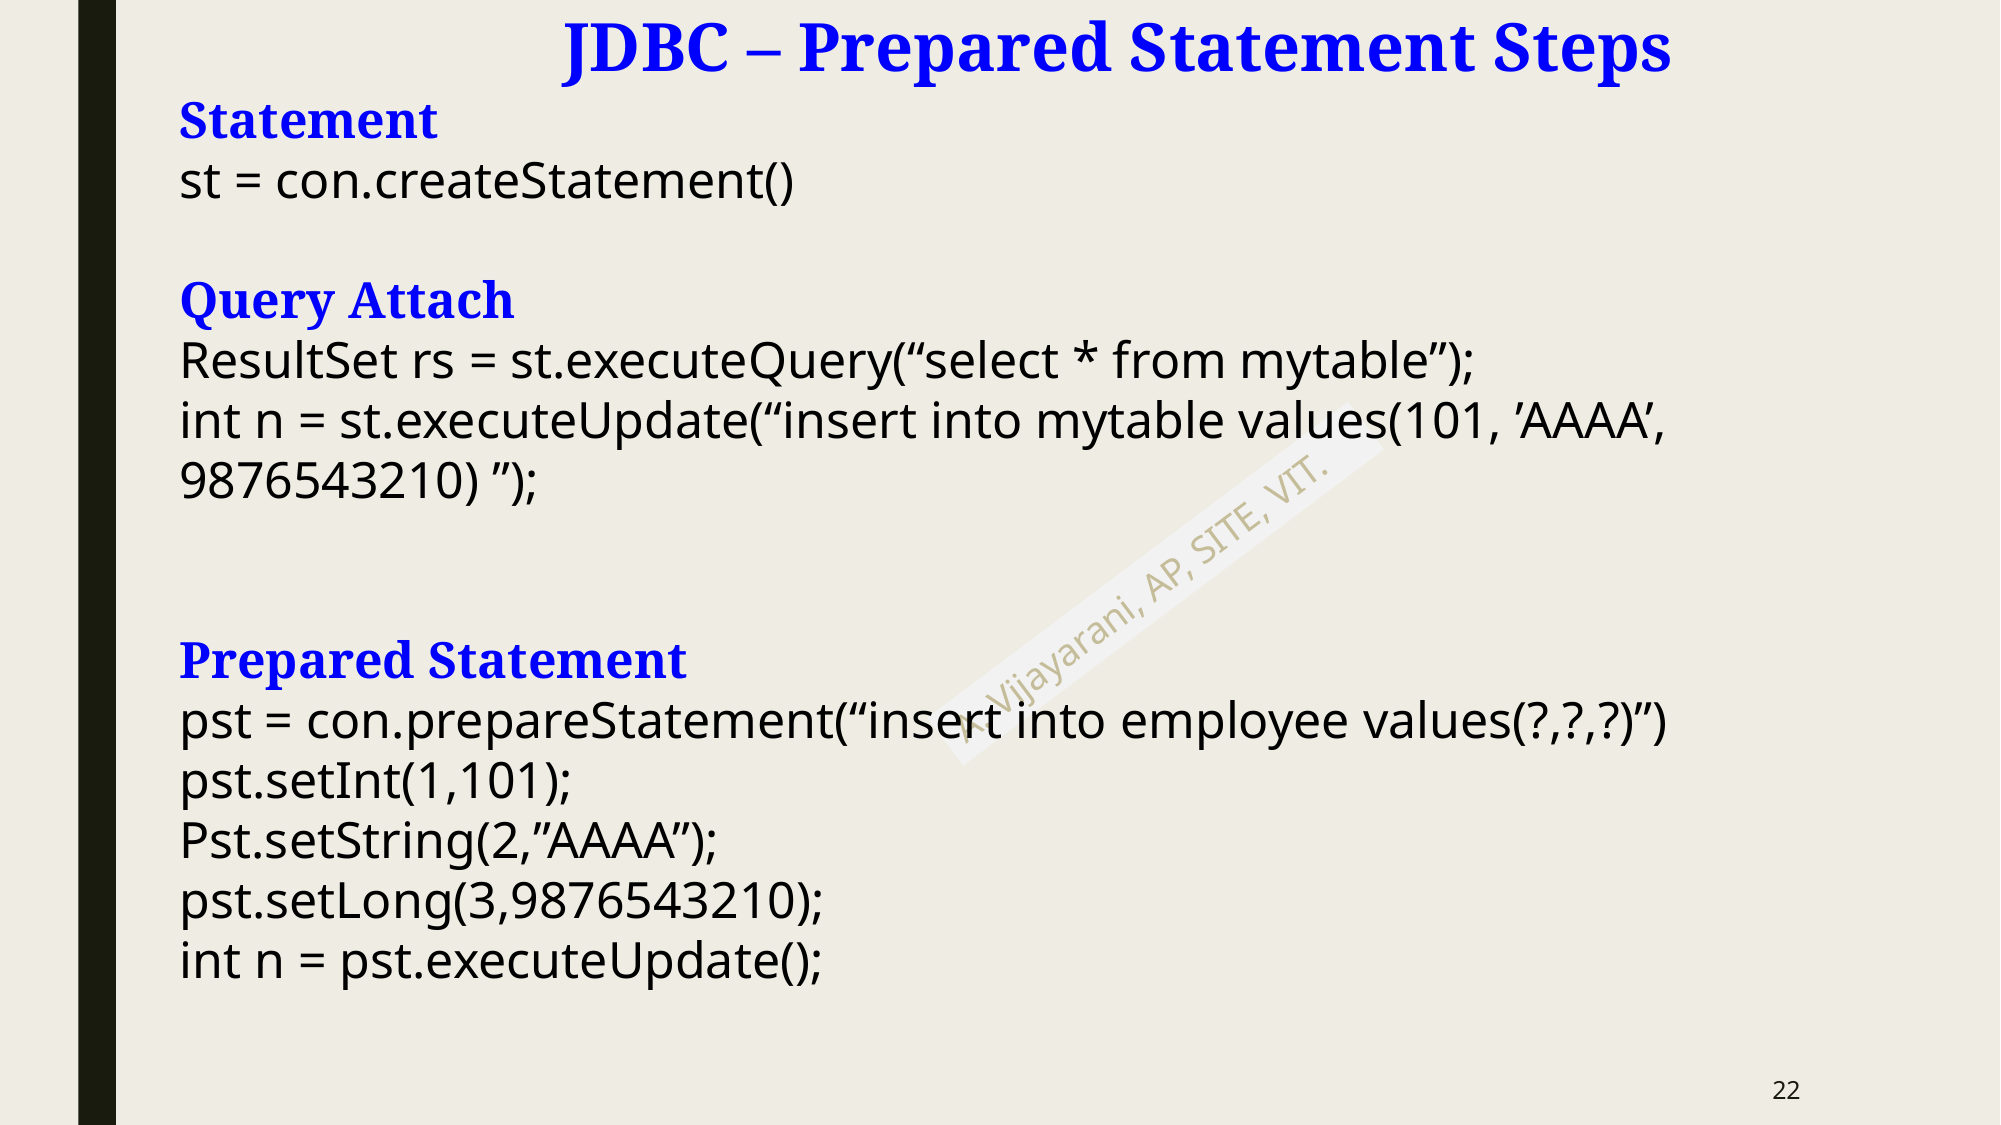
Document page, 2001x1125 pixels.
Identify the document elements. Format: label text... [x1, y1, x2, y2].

title JDBC – Prepared Statement Steps [271, 6, 1966, 97]
slide_number 22 [1553, 1058, 1816, 1125]
text_box Statement st = con.createStatement() Query Attach ResultSet rs = st.executeQuery(“select * from mytable”); int n = st.executeUpdate(“insert into mytable values(101, ’AAAA’, 9876543210) ”); Prepared Statement pst = con.prepareStatement(“insert into employee values(?,?,?)”) pst.setInt(1,101); Pst.setString(2,”AAAA”); pst.setLong(3,9876543210); int n = pst.executeUpdate(); [164, 80, 1966, 996]
